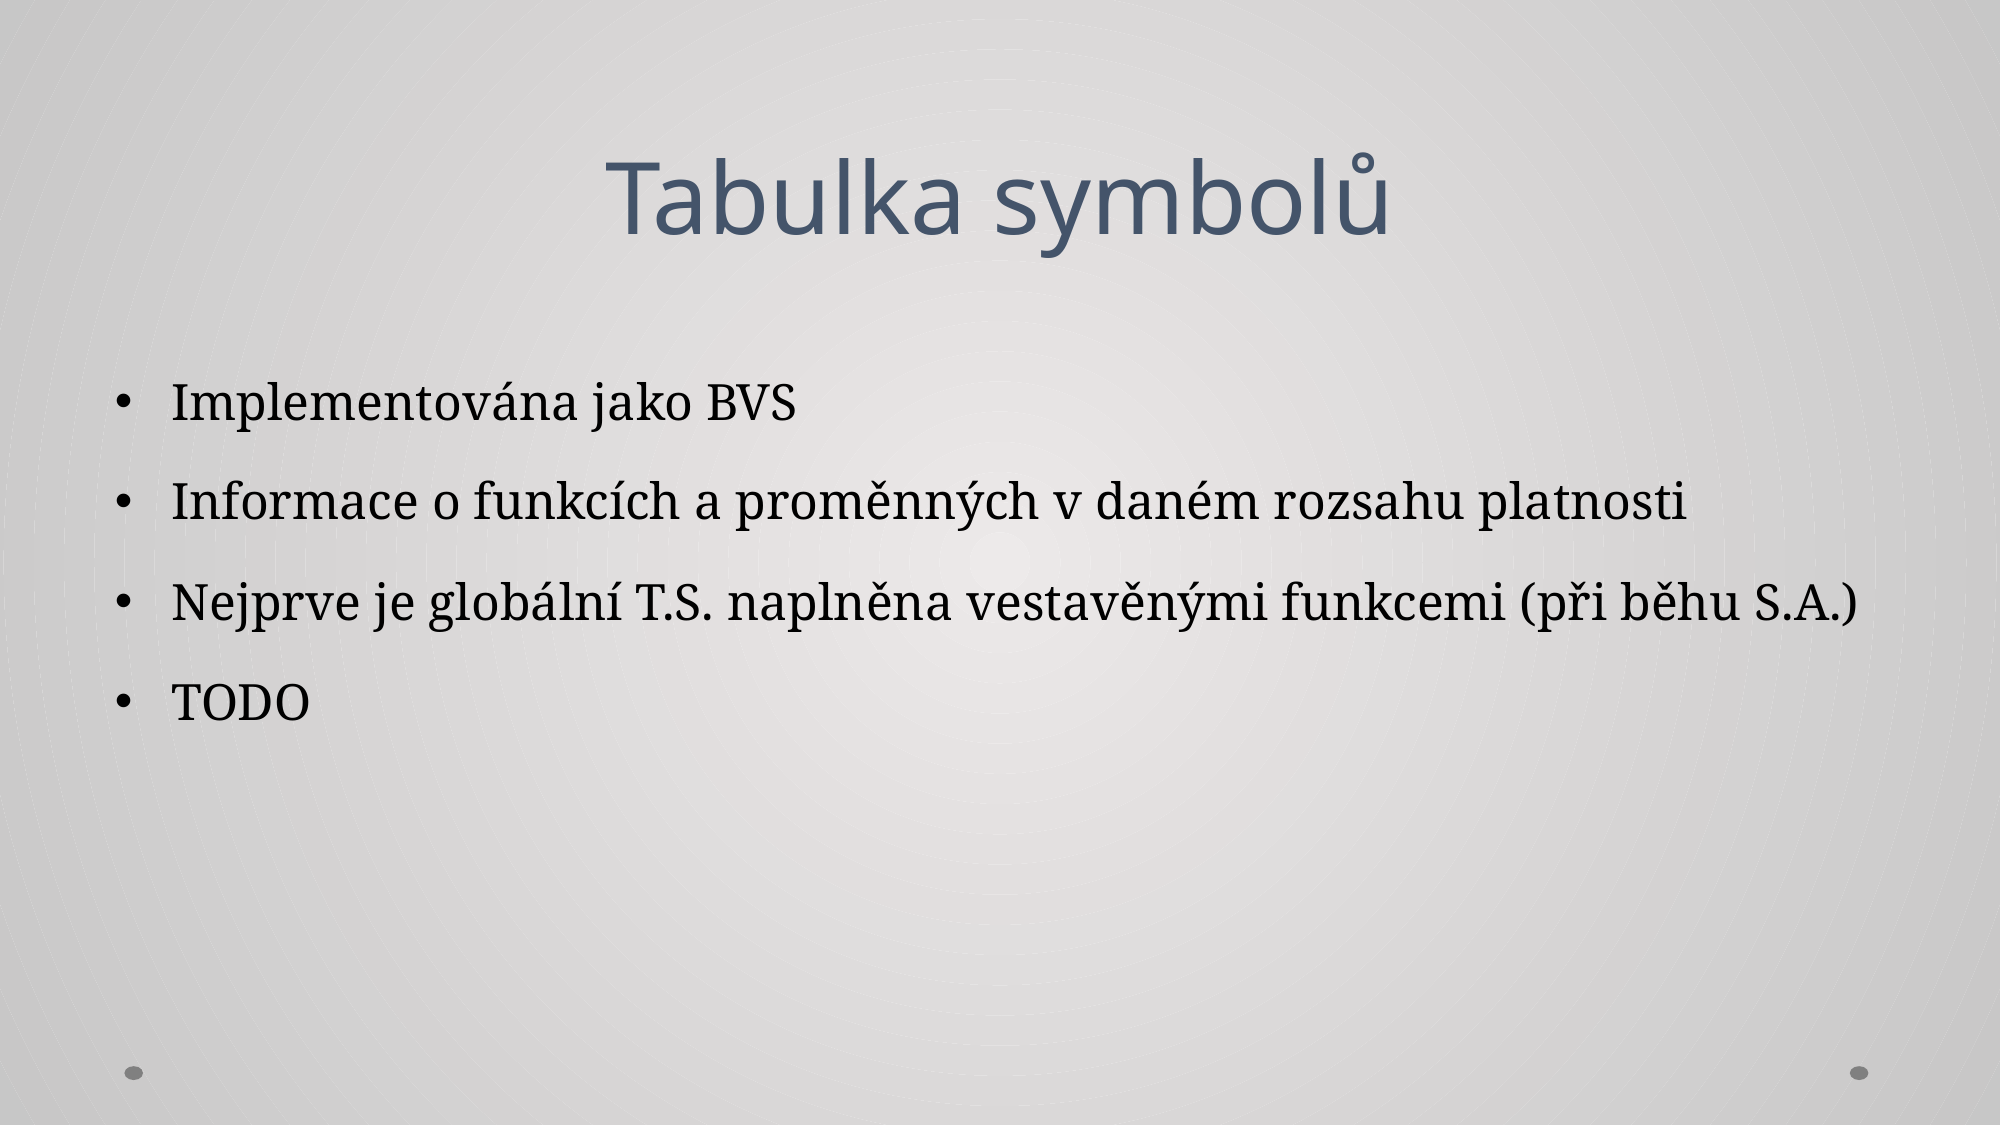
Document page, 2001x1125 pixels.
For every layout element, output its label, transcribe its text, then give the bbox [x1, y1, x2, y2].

title Tabulka symbolů [99, 0, 1900, 262]
list Implementována jako BVS Informace o funkcích a proměnných v daném rozsahu platnosti Nejprve je globální T.S. naplněna vestavěnými funkcemi (při běhu S.A.) TODO [99, 262, 1900, 1005]
